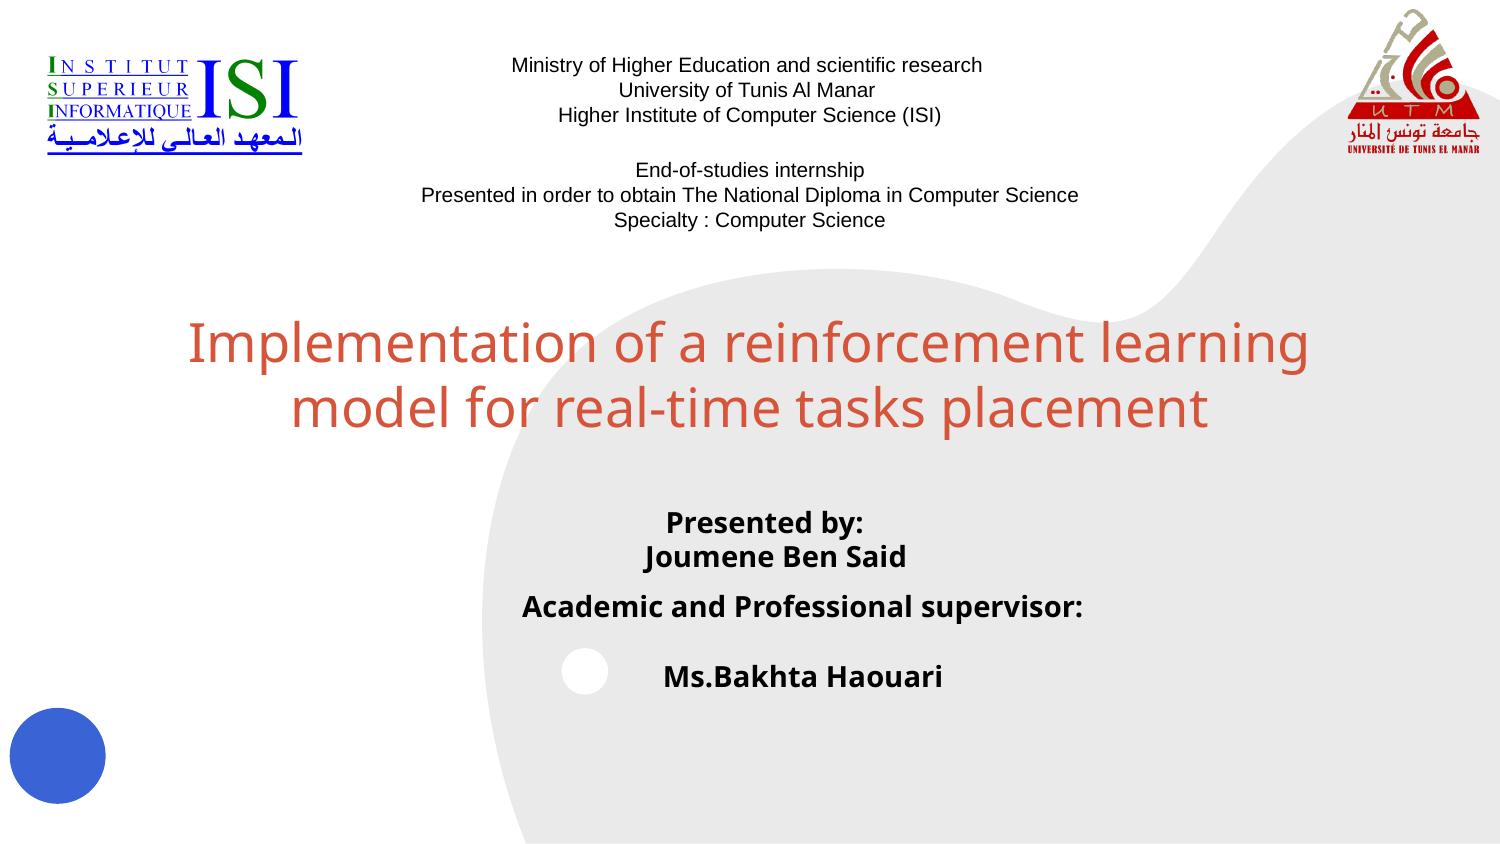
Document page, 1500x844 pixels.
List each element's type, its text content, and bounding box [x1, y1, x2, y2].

picture [1346, 7, 1481, 156]
picture [35, 36, 312, 175]
text_box End-of-studies internship Presented in order to obtain The National Diploma in Computer Science Specialty : Computer Science [384, 142, 1116, 247]
title Implementation of a reinforcement learning model for real-time tasks placement [167, 257, 1334, 489]
text_box Ministry of Higher Education and scientific research University of Tunis Al Manar Higher Institute of Computer Science (ISI) [377, 36, 1123, 142]
text_box [572, 691, 598, 695]
text_box Academic and Professional supervisor: Ms.Bakhta Haouari [490, 589, 1116, 691]
text_box Presented by: Joumene Ben Said [586, 488, 943, 589]
